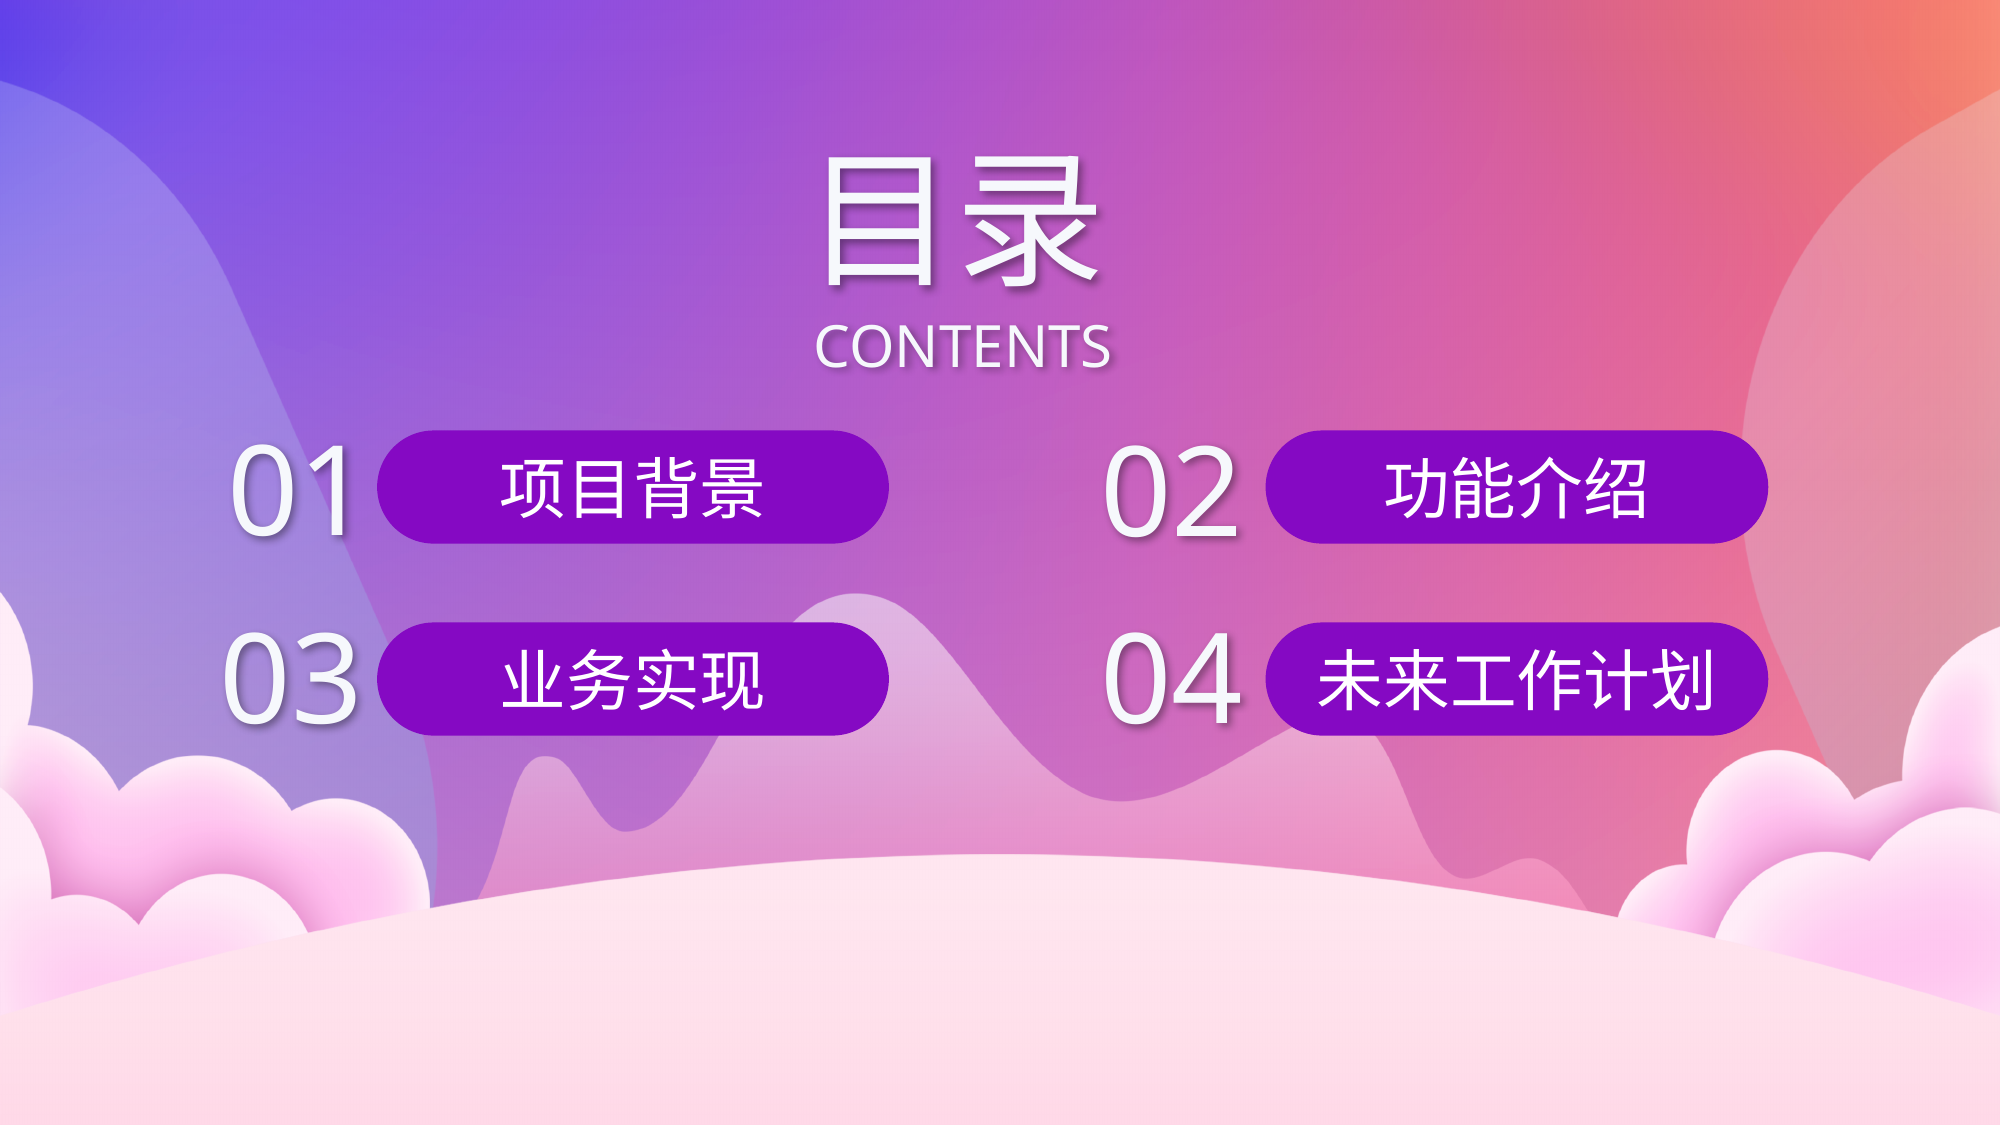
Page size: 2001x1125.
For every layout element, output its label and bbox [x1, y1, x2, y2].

text_box [1030, 591, 1769, 759]
text_box [157, 402, 889, 570]
text_box [149, 591, 889, 759]
text_box [1030, 403, 1769, 571]
picture [0, 0, 2000, 1125]
